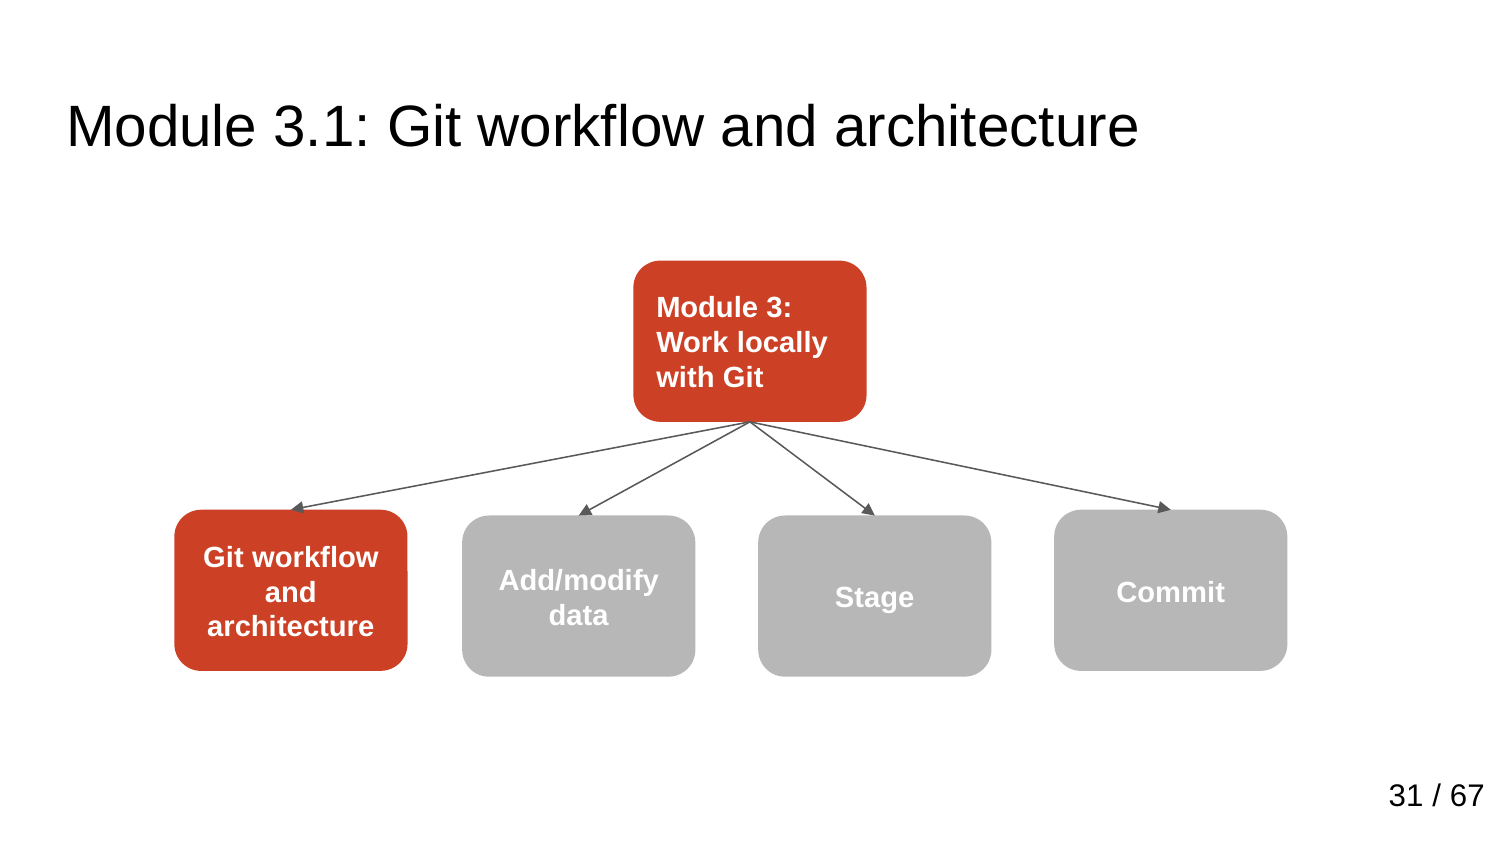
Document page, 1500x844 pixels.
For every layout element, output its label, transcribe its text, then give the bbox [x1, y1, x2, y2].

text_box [578, 421, 746, 516]
list Module 1: Introduction to Git [51, 189, 1449, 750]
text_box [749, 421, 875, 516]
text_box Module 3: Work locally with Git [633, 260, 867, 419]
title Module 3.1: Git workflow and architecture [51, 72, 1449, 167]
text_box Add/modify data [462, 519, 696, 677]
text_box Stage [758, 519, 992, 677]
text_box Git workflow and architecture [174, 509, 408, 671]
text_box 31 / 67 [1333, 760, 1500, 844]
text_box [875, 421, 1171, 510]
text_box Commit [1054, 509, 1288, 671]
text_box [290, 421, 577, 510]
